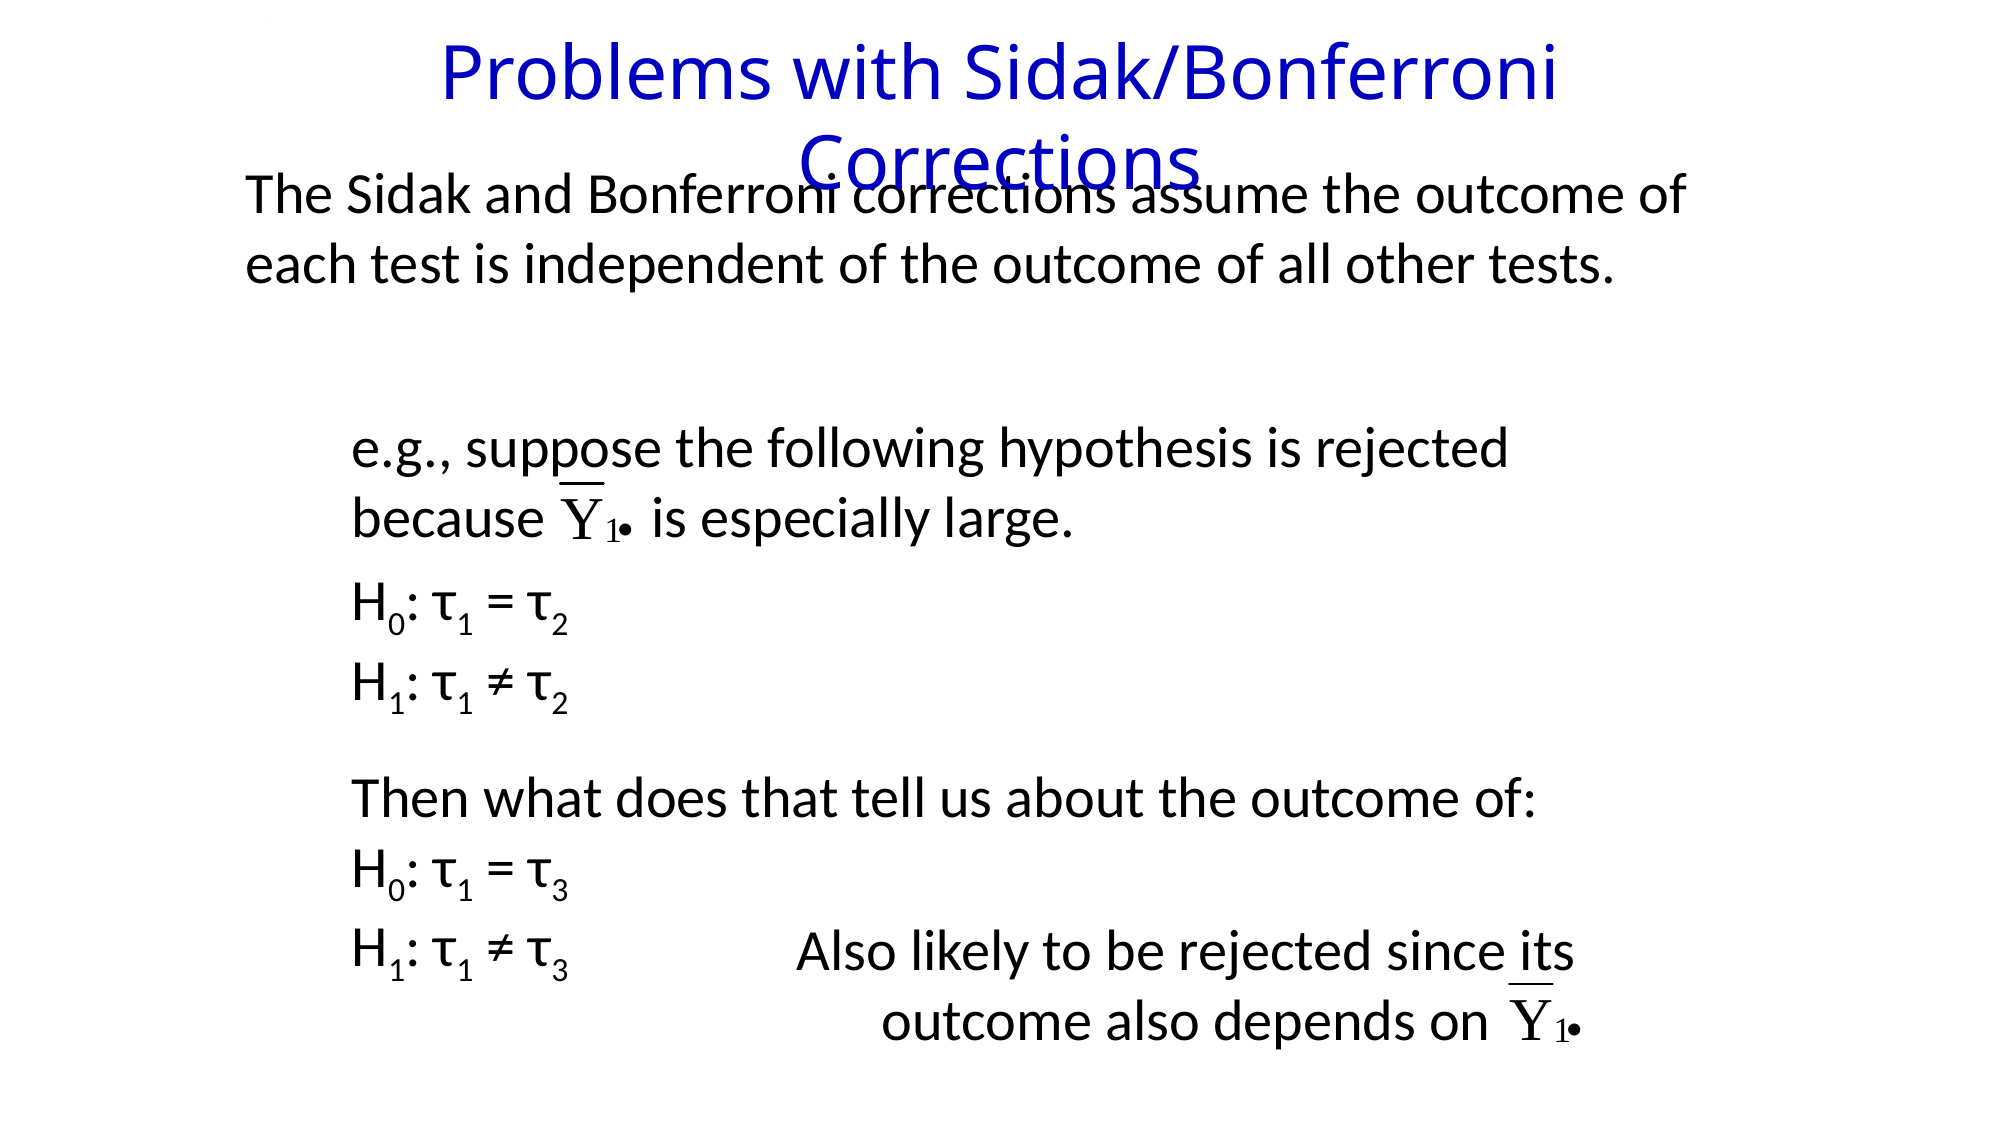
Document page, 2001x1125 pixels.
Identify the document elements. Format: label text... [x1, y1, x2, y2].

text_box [549, 468, 647, 555]
text_box e.g., suppose the following hypothesis is rejected because is especially large. H0: τ1 = τ2 H1: τ1 ≠ τ2 Then what does that tell us about the outcome of: H0: τ1 = τ3 H1: τ1 ≠ τ3 [337, 402, 1683, 996]
text_box The Sidak and Bonferroni corrections assume the outcome of each test is independent of the outcome of all other tests. [230, 147, 1769, 303]
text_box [726, 904, 1646, 1062]
text_box Problems with Sidak/Bonferroni Corrections [249, 17, 1750, 143]
